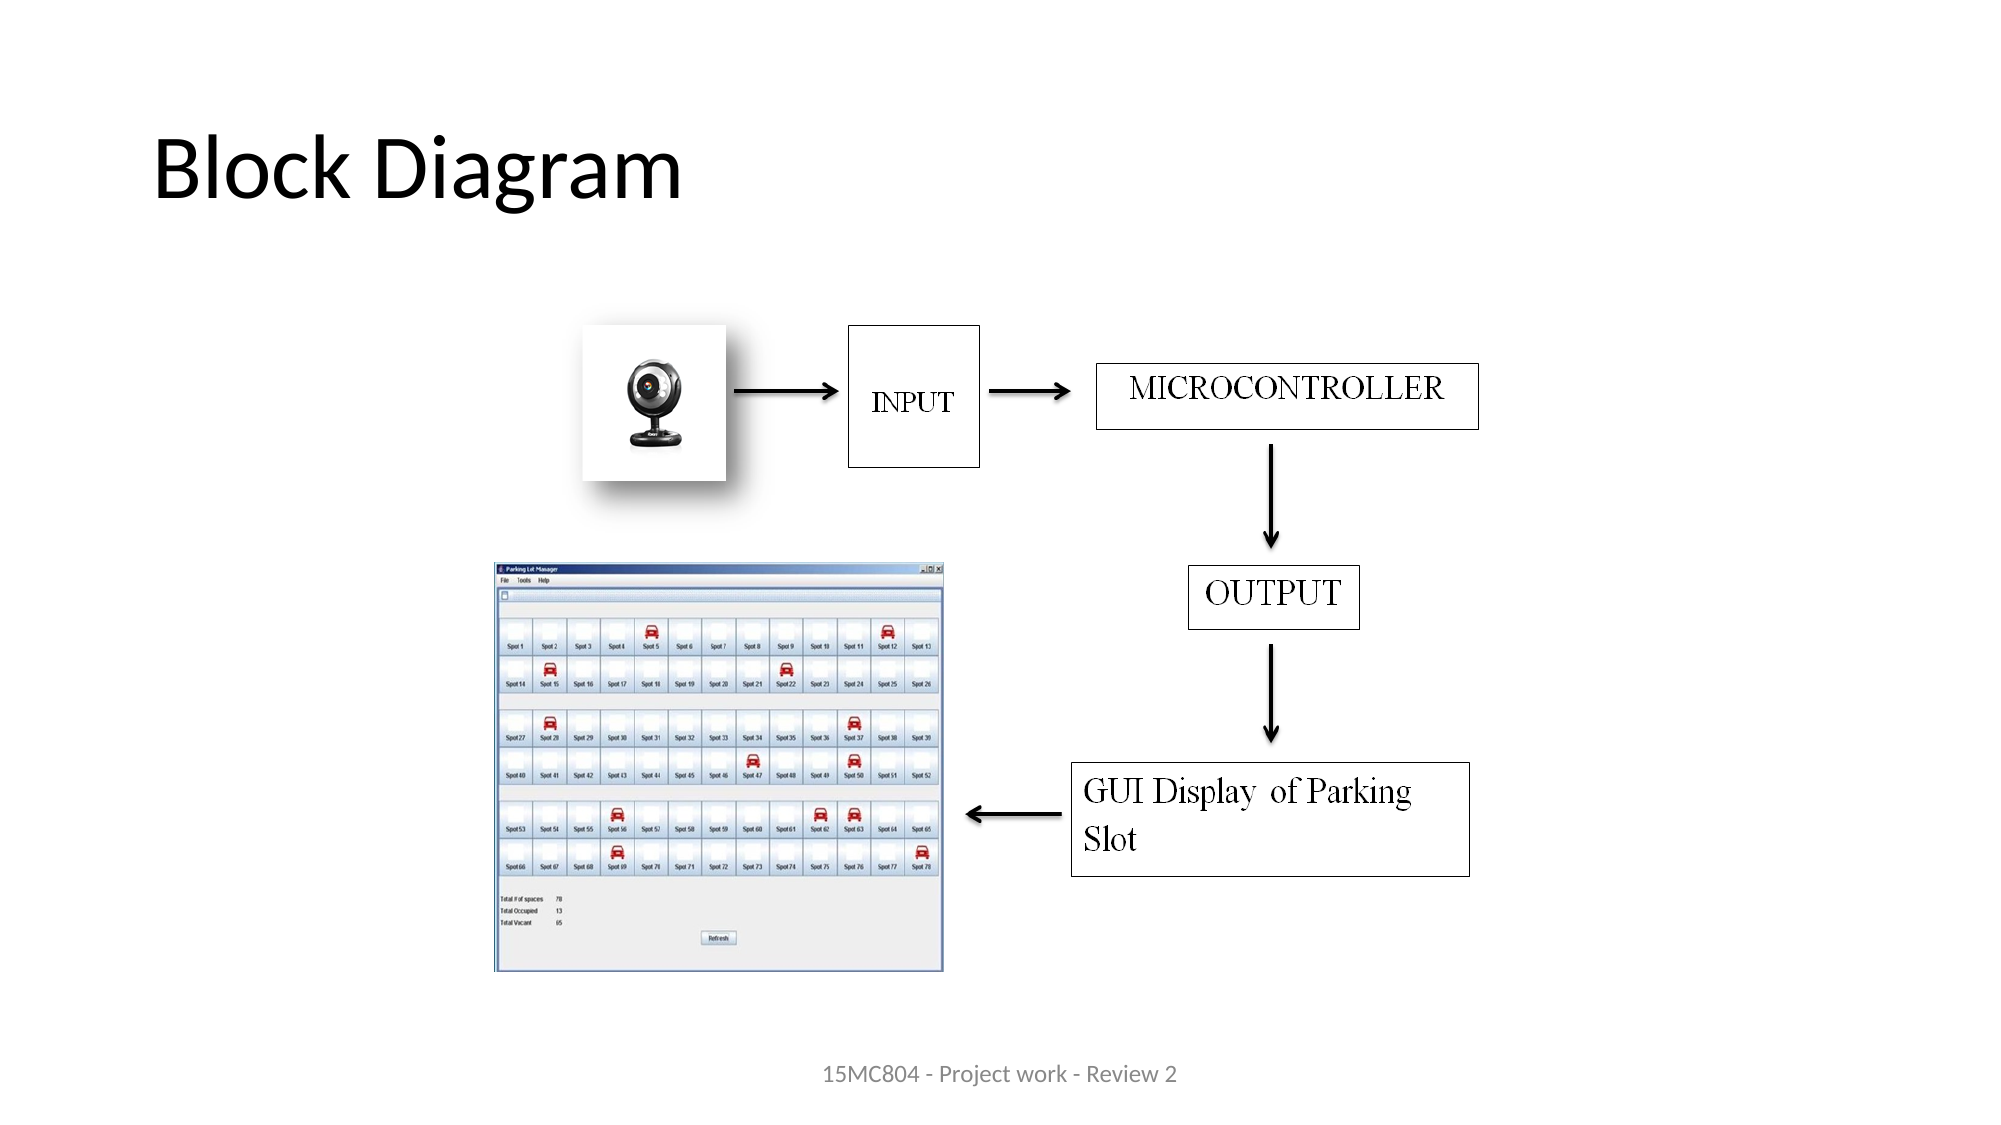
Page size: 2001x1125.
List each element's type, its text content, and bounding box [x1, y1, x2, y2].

picture [466, 302, 1485, 976]
title Block Diagram [137, 59, 1863, 278]
footer 15MC804 - Project work - Review 2 [662, 1042, 1338, 1103]
